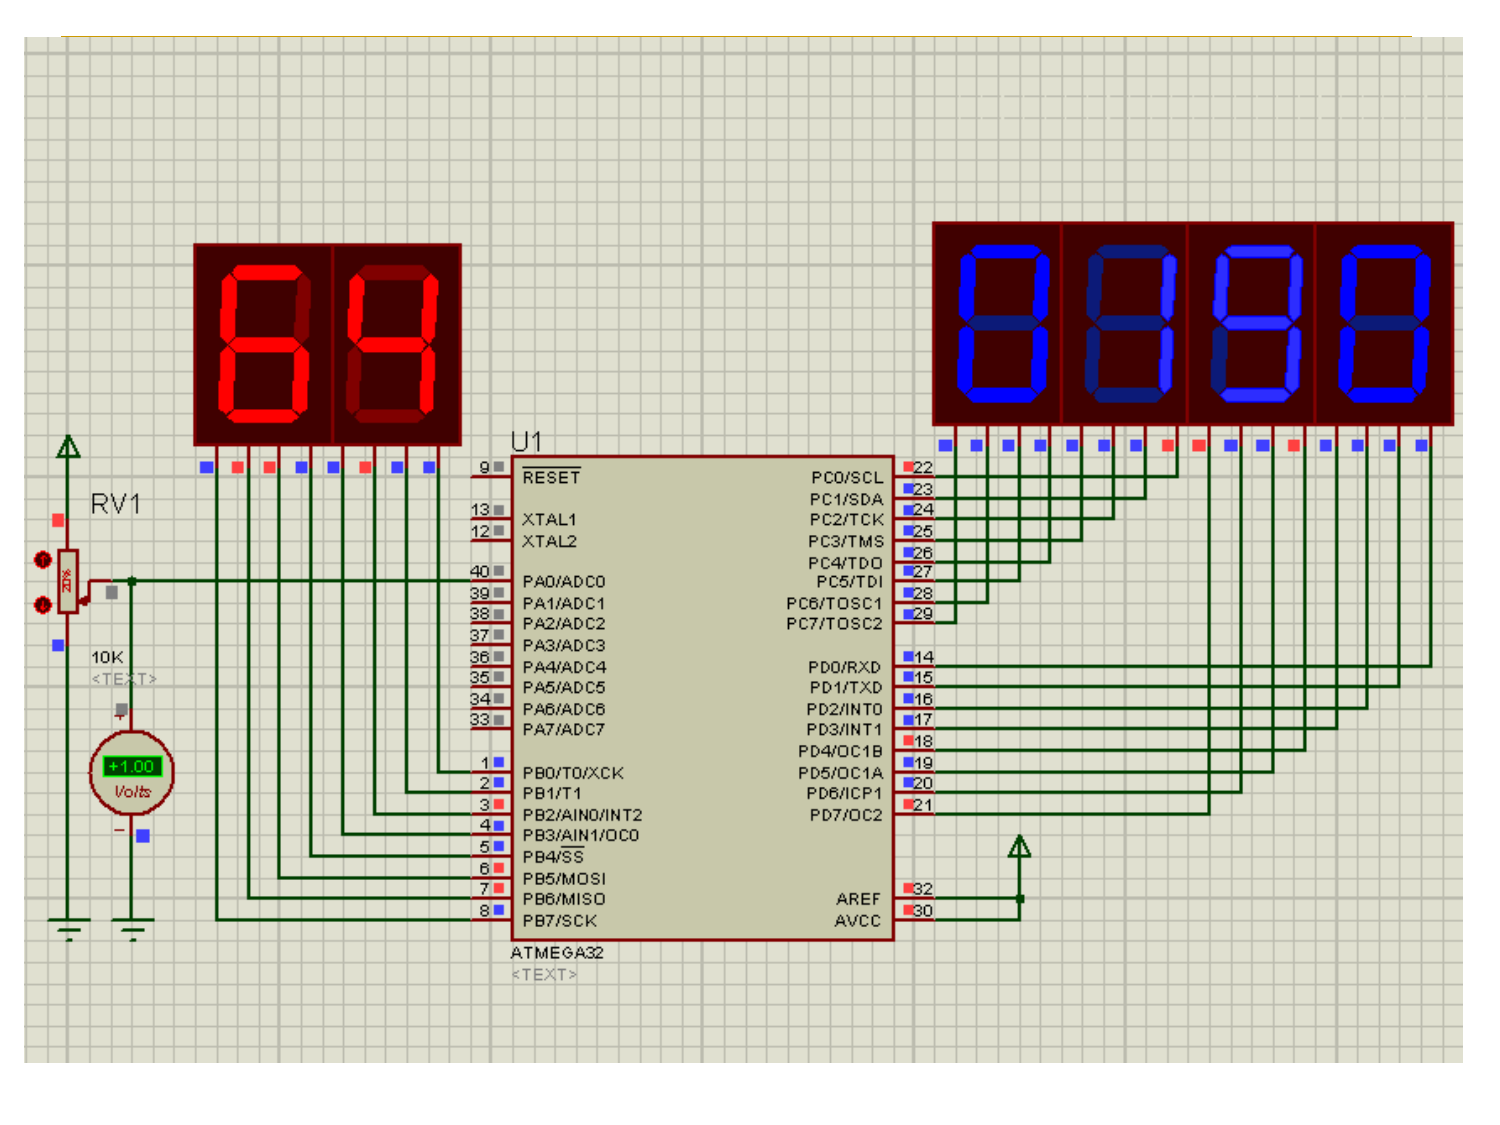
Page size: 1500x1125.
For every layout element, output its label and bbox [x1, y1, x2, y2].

picture [24, 37, 1463, 1063]
